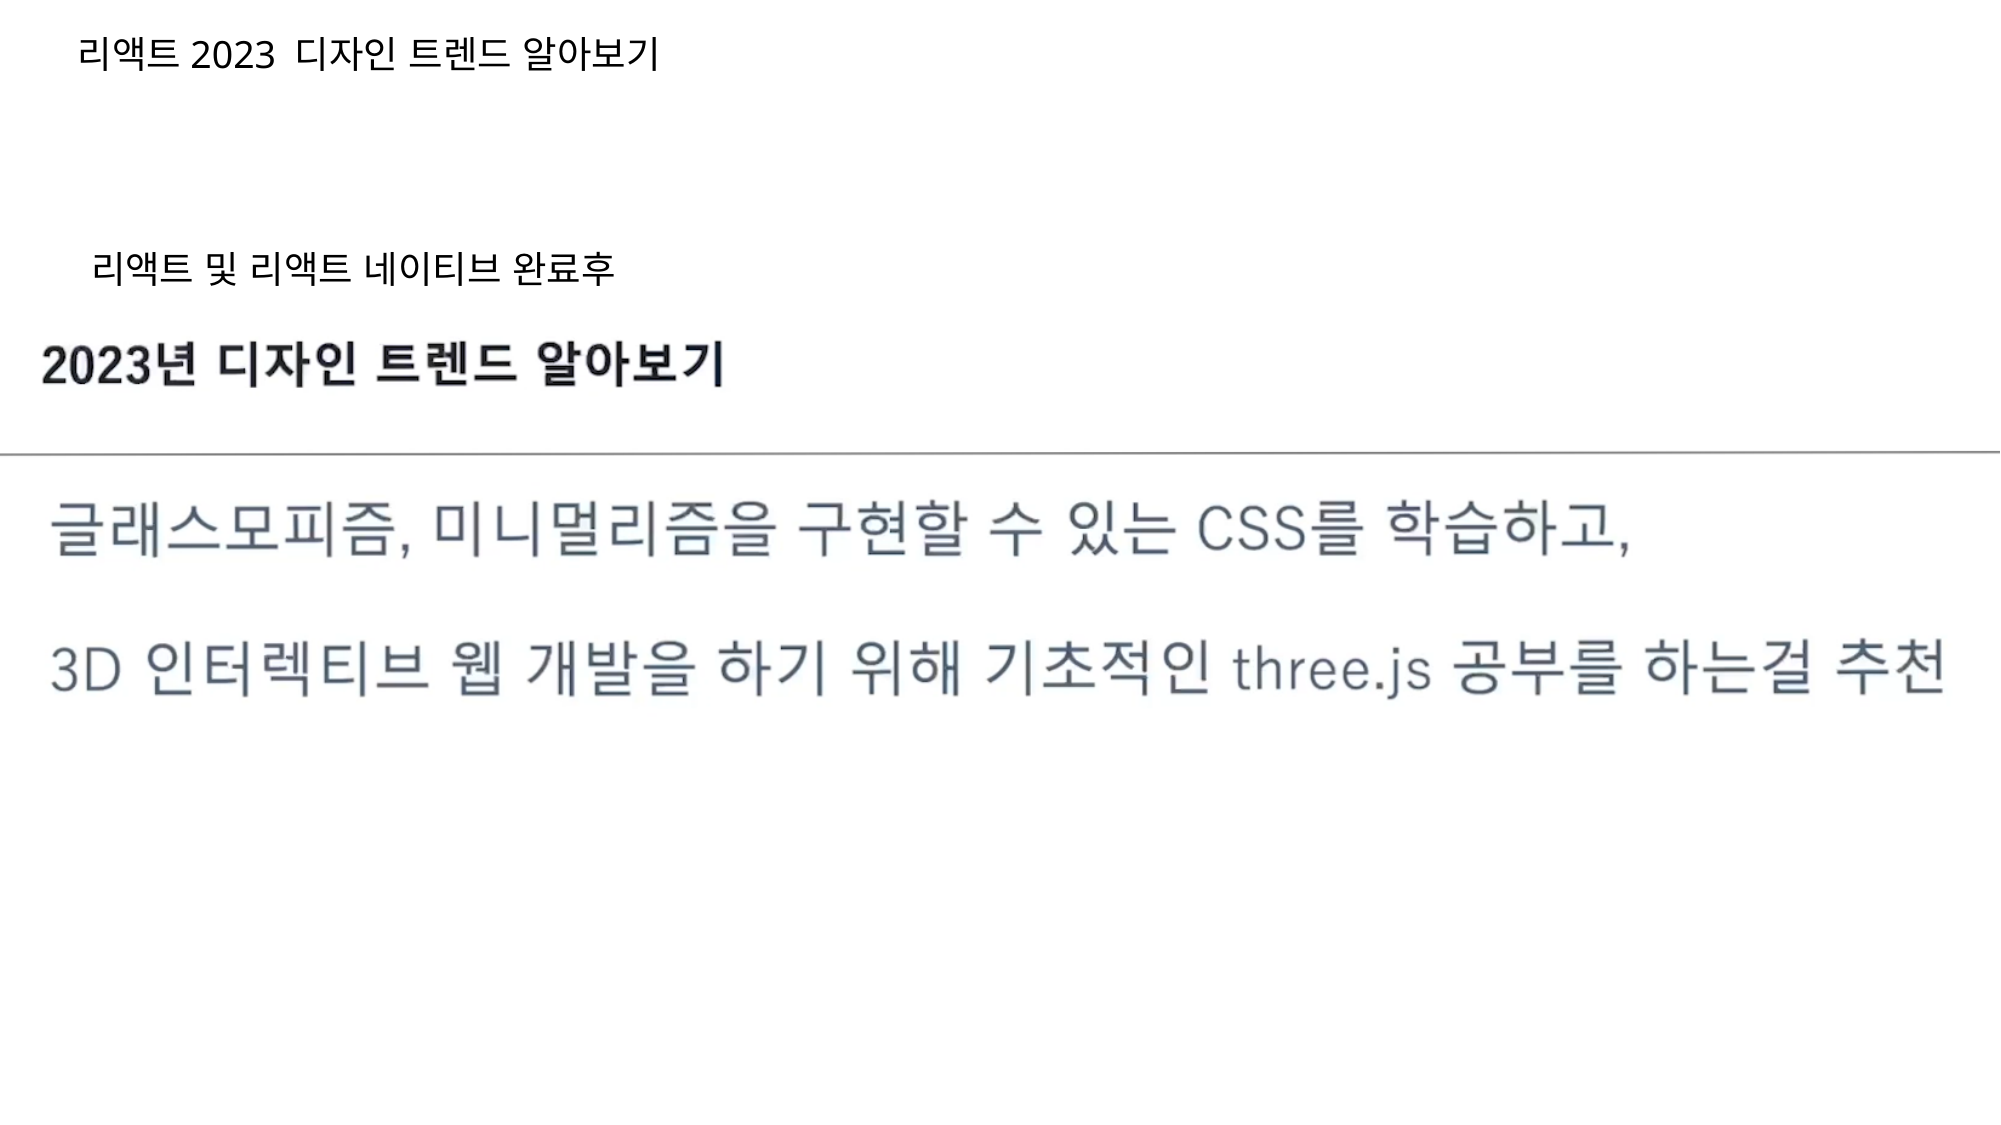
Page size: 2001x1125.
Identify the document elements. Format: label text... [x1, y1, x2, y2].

text_box 리액트 및 리액트 네이티브 완료후 [76, 238, 632, 298]
text_box 리액트2023 디자인 트렌드 알아보기 [63, 23, 677, 84]
picture [0, 321, 2000, 732]
